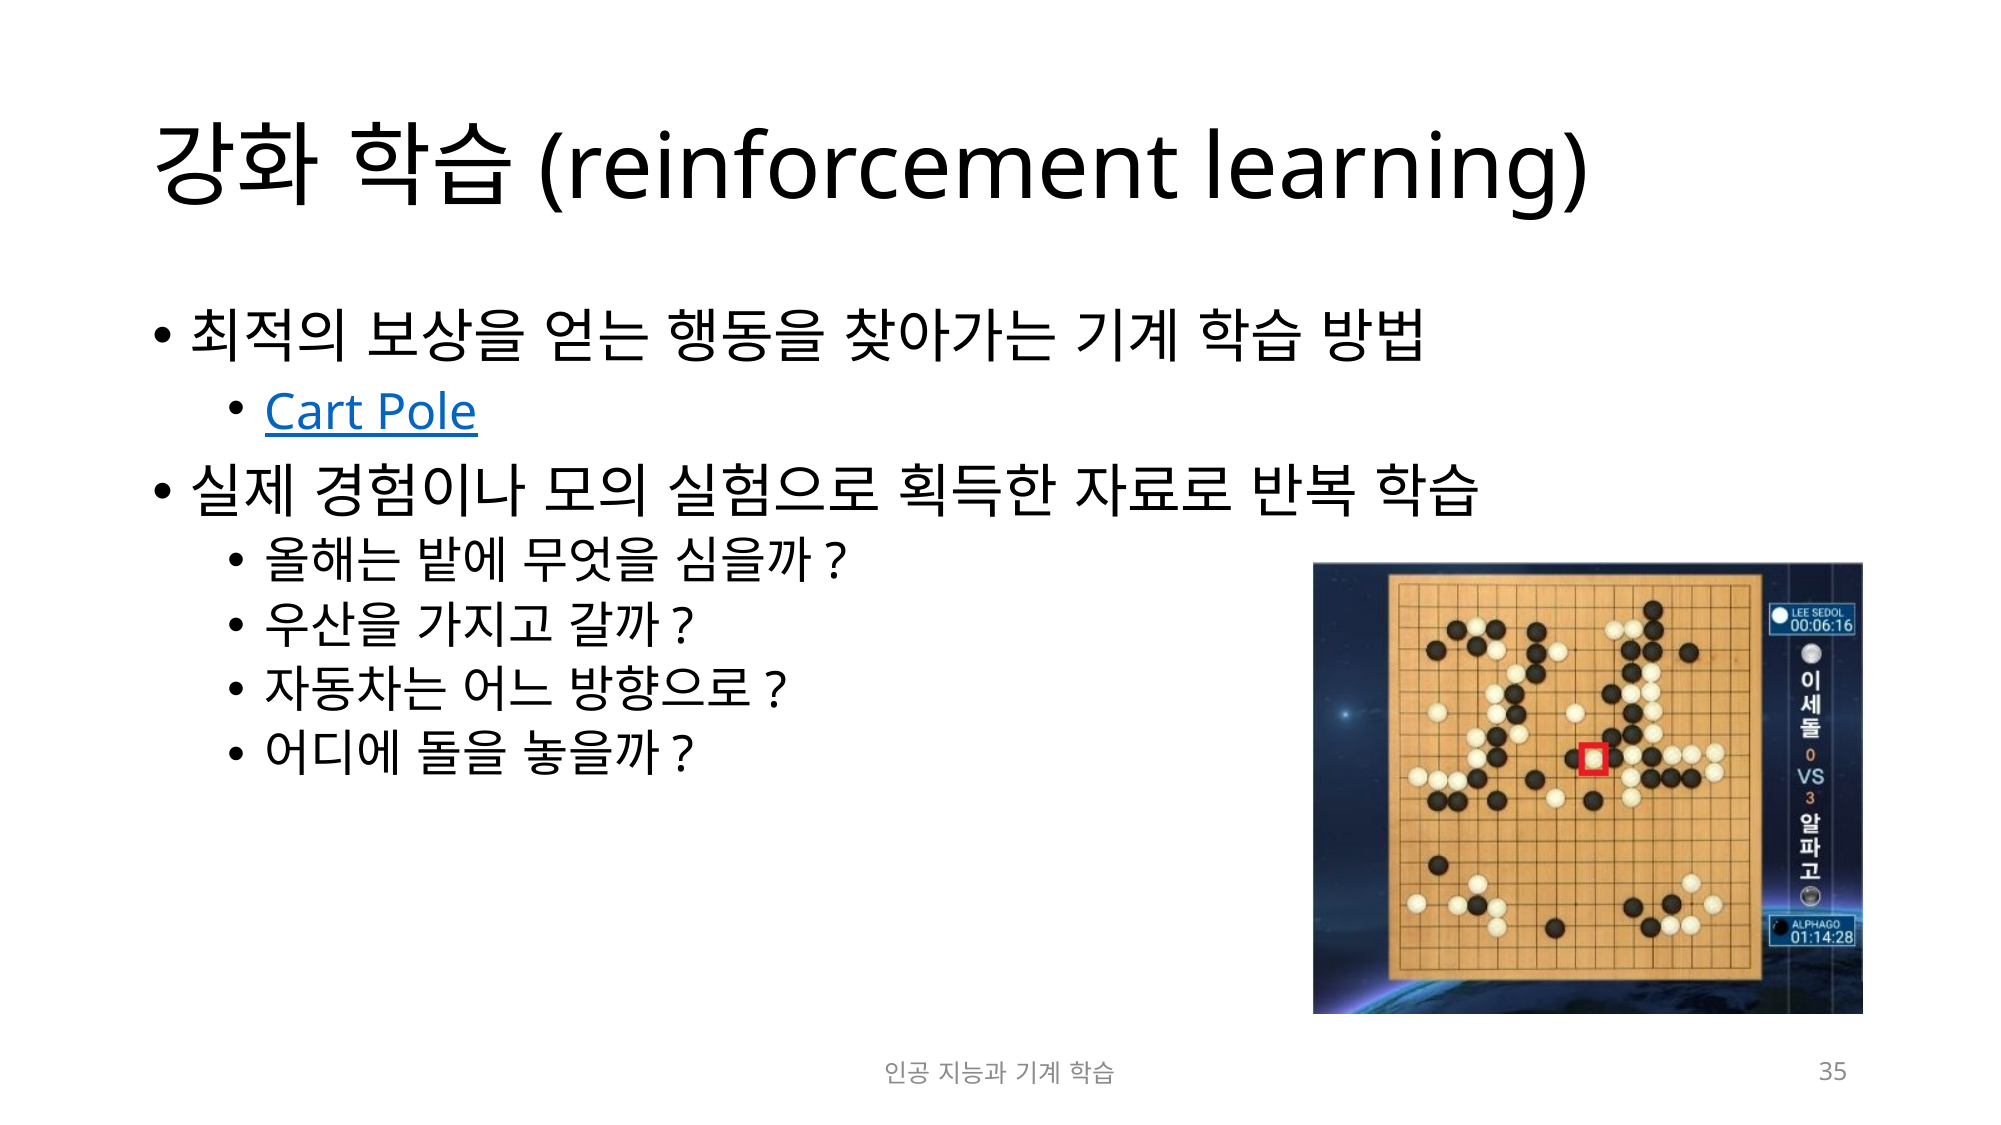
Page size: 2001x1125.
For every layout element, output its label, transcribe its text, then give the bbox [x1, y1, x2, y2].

slide_number 35 [1412, 1042, 1863, 1103]
list 최적의 보상을 얻는 행동을 찾아가는 기계 학습 방법 Cart Pole 실제 경험이나 모의 실험으로 획득한 자료로 반복 학습 올해는 밭에 무엇을 심을까? 우산을 가지고 갈까? 자동차는 어느 방향으로? 어디에 돌을 놓을까? [137, 299, 1863, 1014]
title 강화 학습(reinforcement learning) [137, 59, 1863, 278]
picture [1312, 562, 1863, 1014]
footer 인공 지능과 기계 학습 [662, 1042, 1338, 1103]
